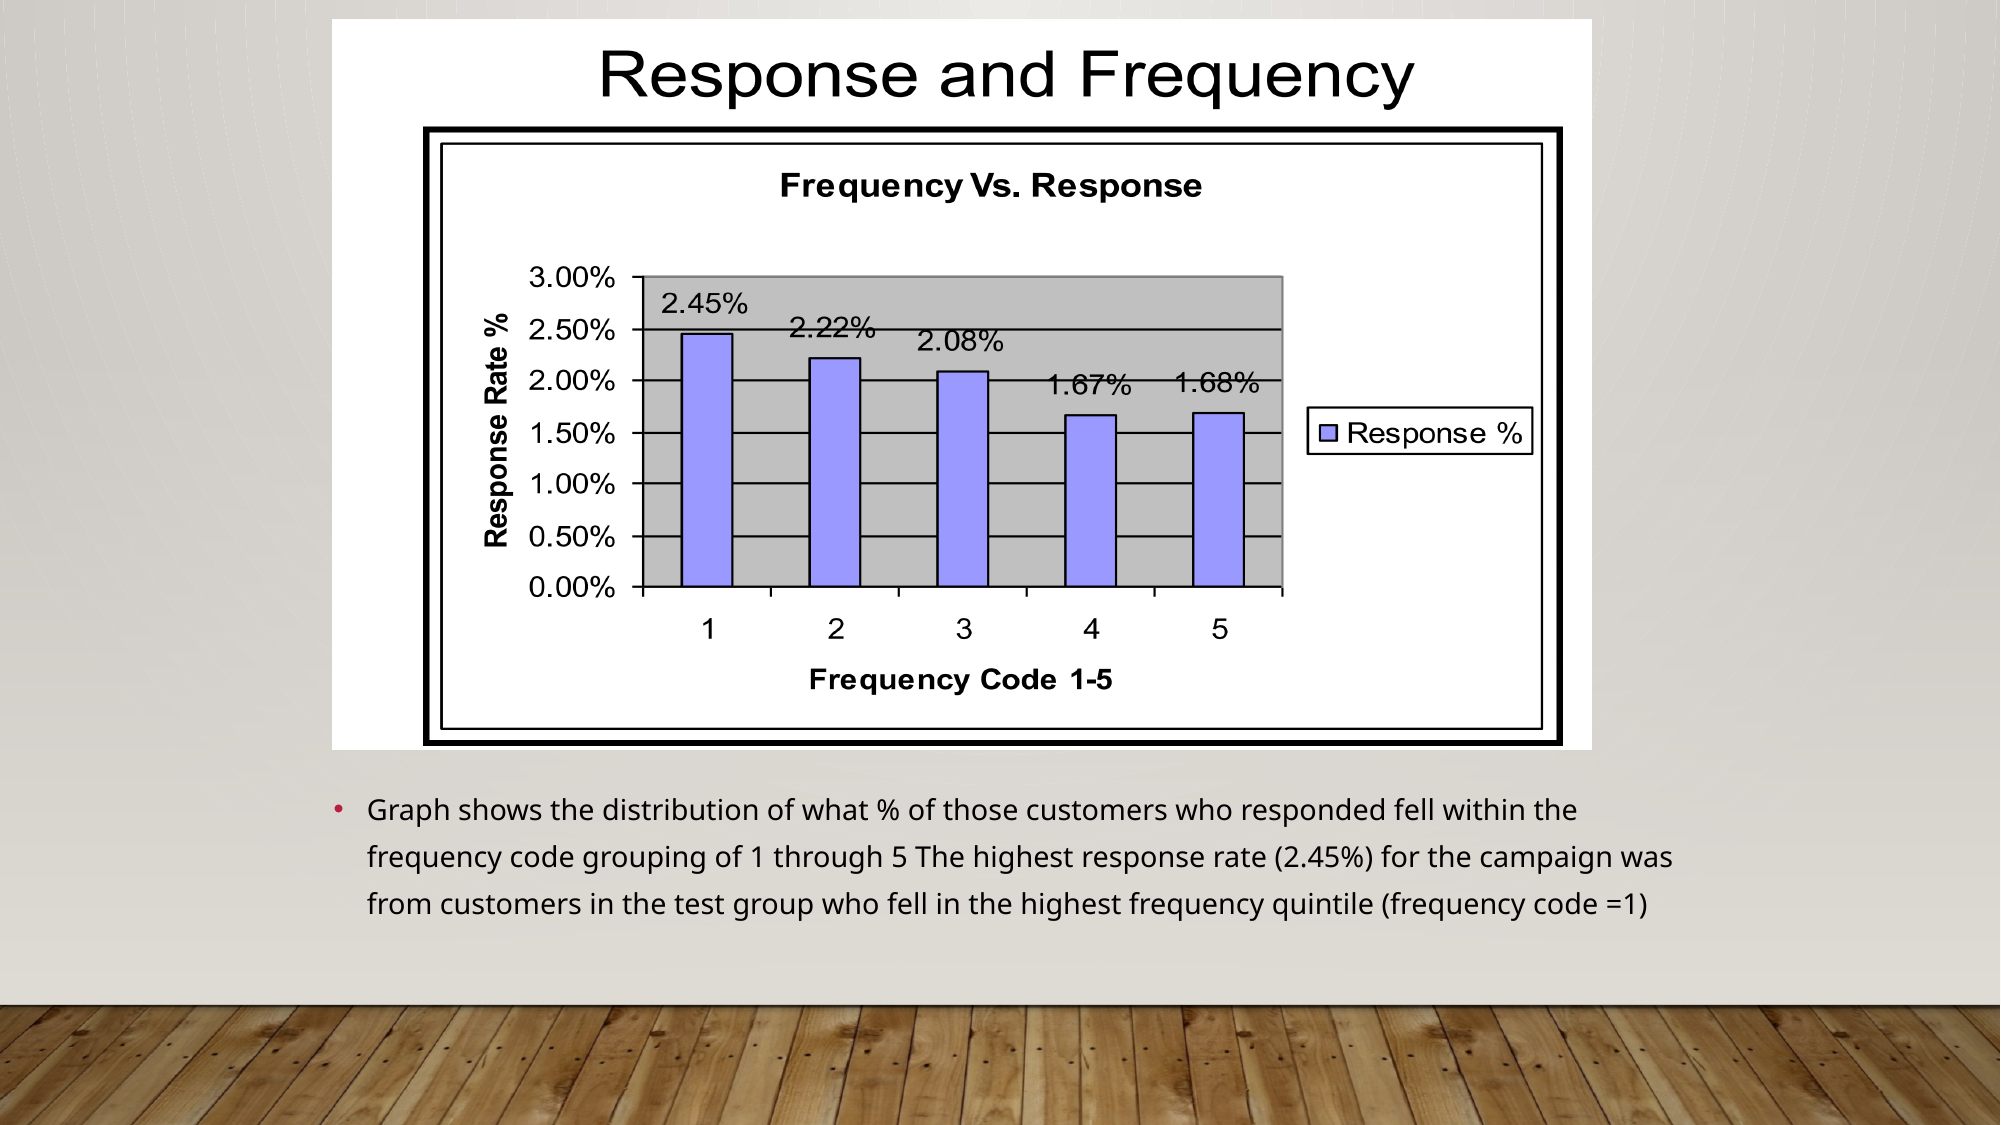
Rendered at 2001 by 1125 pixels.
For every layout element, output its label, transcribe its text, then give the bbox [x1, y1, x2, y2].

picture [0, 1005, 2000, 1125]
subtitle Graph shows the distribution of what % of those customers who responded fell within the frequency code grouping of 1 through 5 The highest response rate (2.45%) for the campaign was from customers in the test group who fell in the highest frequency quintile (frequency code =1) [318, 774, 1736, 935]
picture [332, 19, 1592, 750]
